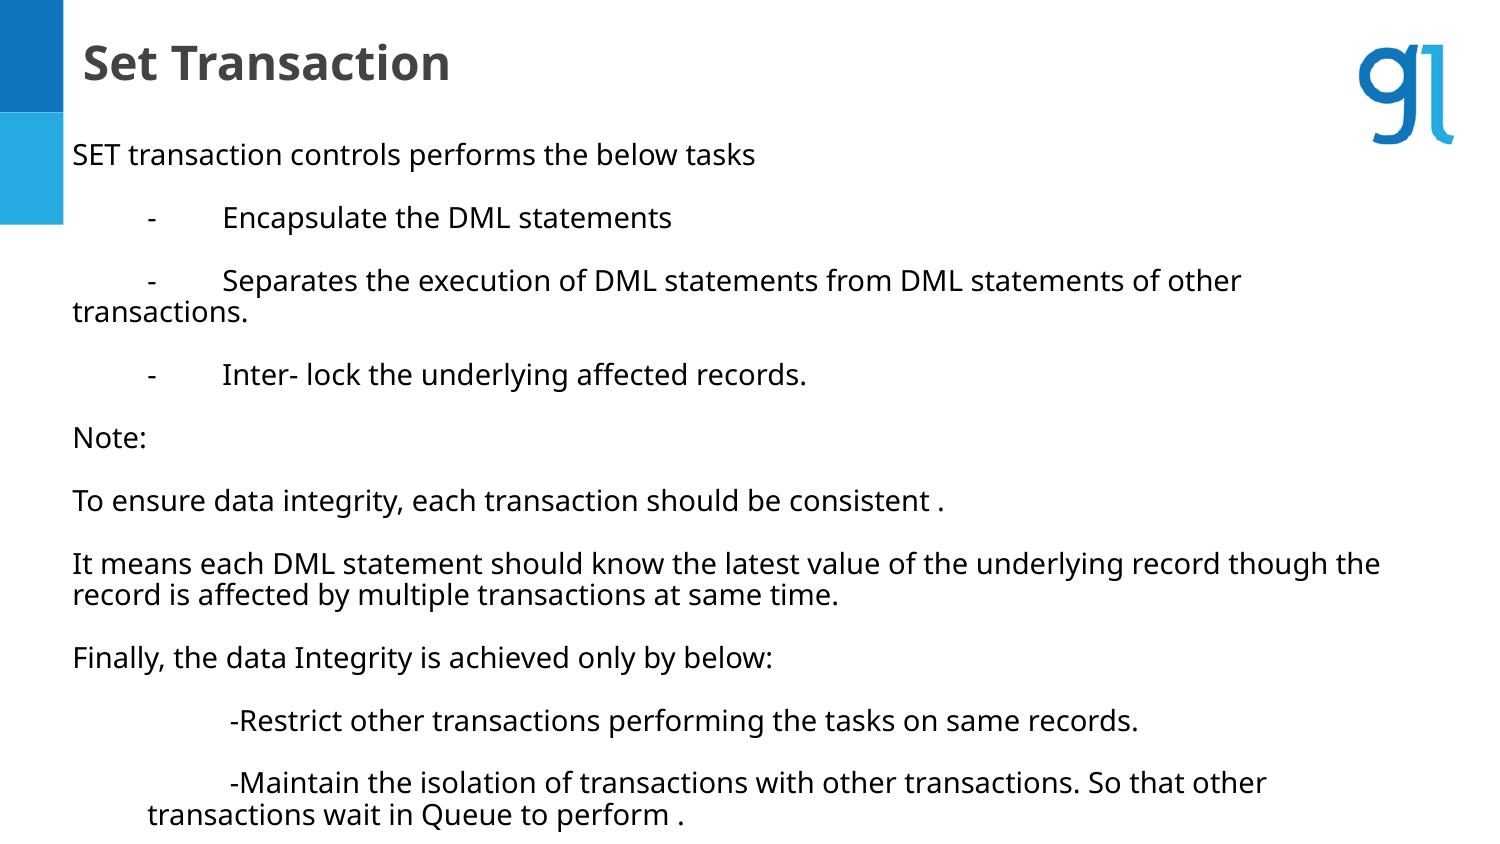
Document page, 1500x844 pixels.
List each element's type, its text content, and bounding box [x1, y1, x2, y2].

title SET transaction controls performs the below tasks - Encapsulate the DML statements - Separates the execution of DML statements from DML statements of other transactions. - Inter- lock the underlying affected records. Note: To ensure data integrity, each transaction should be consistent . It means each DML statement should know the latest value of the underlying record though the record is affected by multiple transactions at same time. Finally, the data Integrity is achieved only by below: -Restrict other transactions performing the tasks on same records. -Maintain the isolation of transactions with other transactions. So that other transactions wait in Queue to perform . [61, 154, 1401, 784]
text_box Set Transaction [71, 27, 1021, 124]
picture [1331, 20, 1480, 169]
